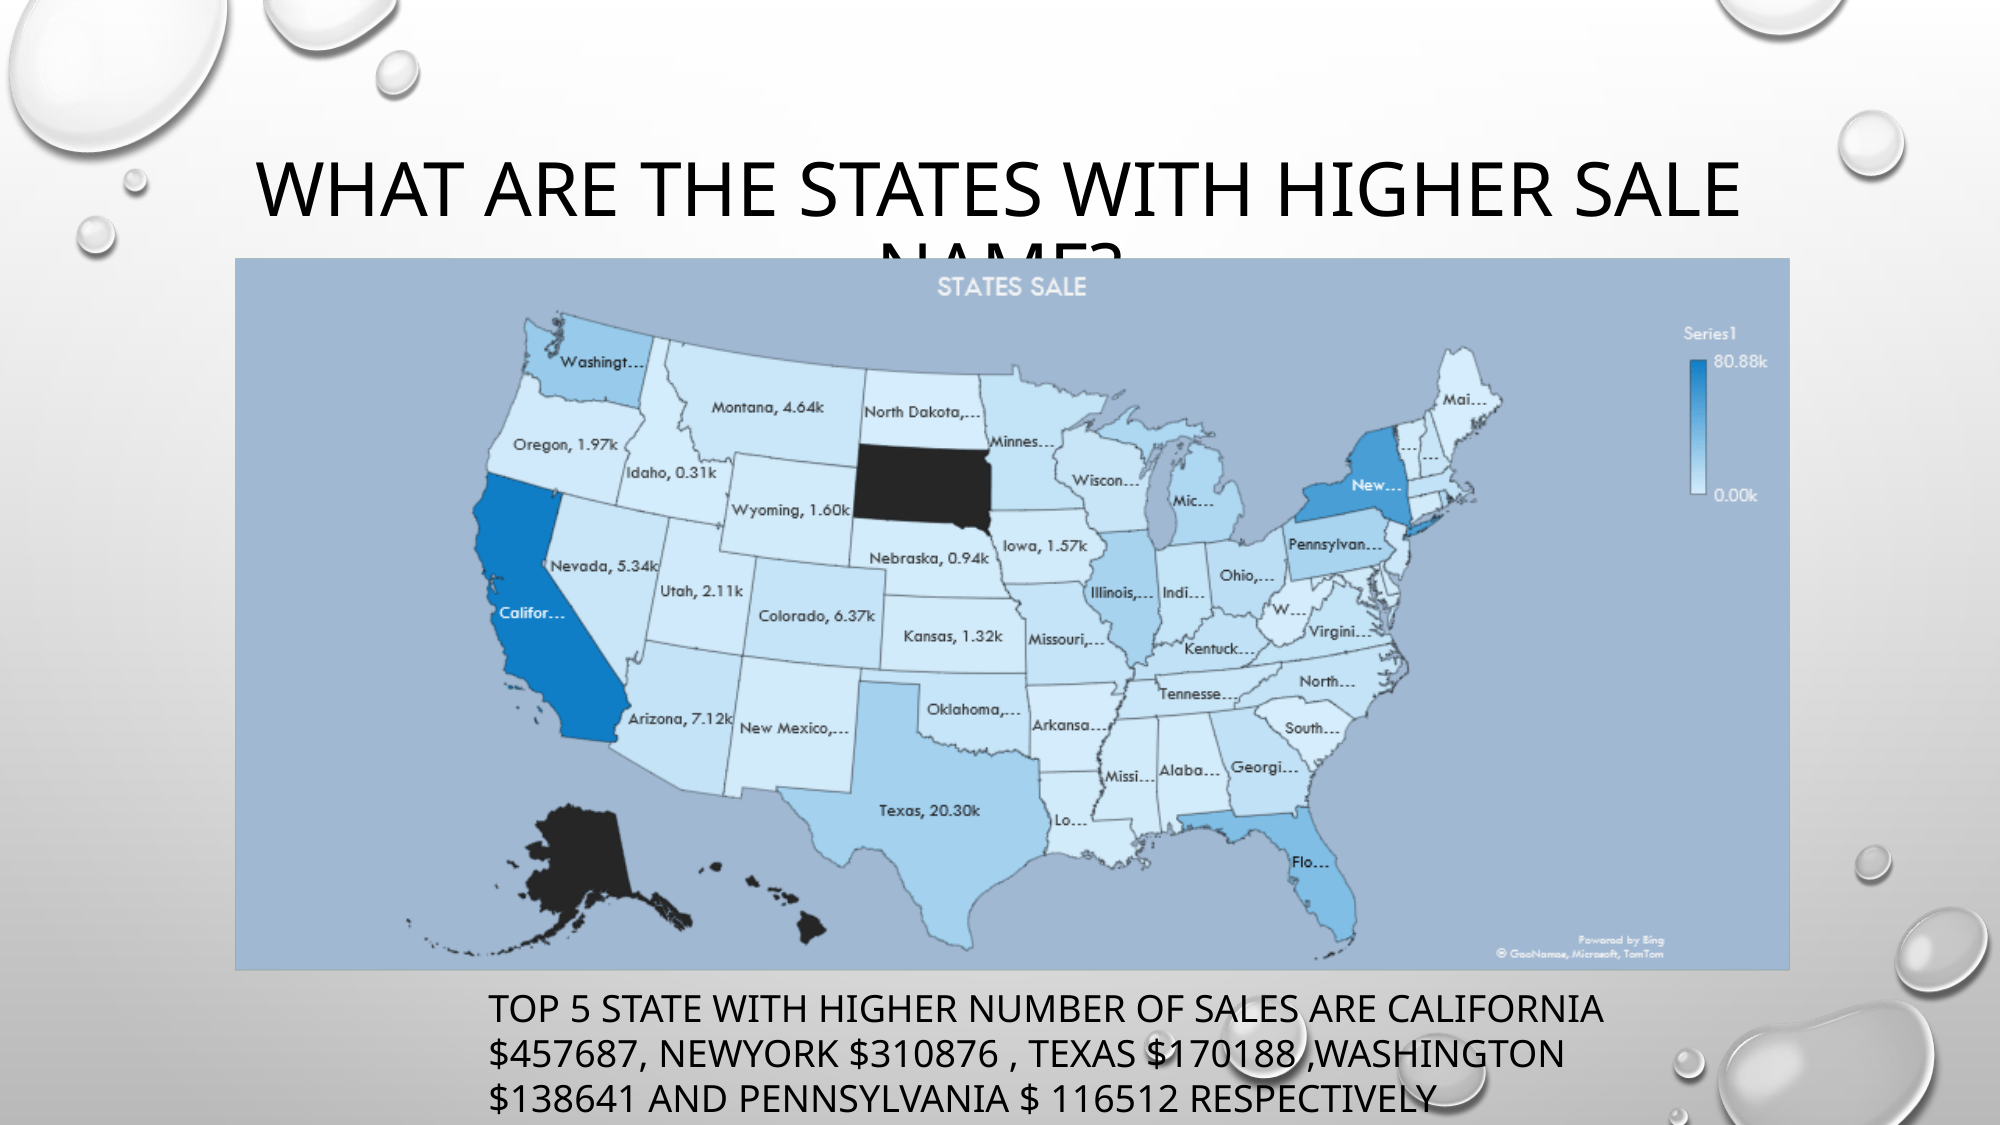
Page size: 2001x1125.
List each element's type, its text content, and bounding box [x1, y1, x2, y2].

picture [0, 0, 2000, 1125]
text_box TOP 5 STATE WITH HIGHER NUMBER OF SALES ARE CALIFORNIA $457687, NEWYORK $310876 , TEXAS $170188 ,WASHINGTON $138641 AND PENNSYLVANIA $ 116512 RESPECTIVELY [473, 978, 1738, 1125]
title What are the states with Higher SALE name? [149, 101, 1851, 364]
